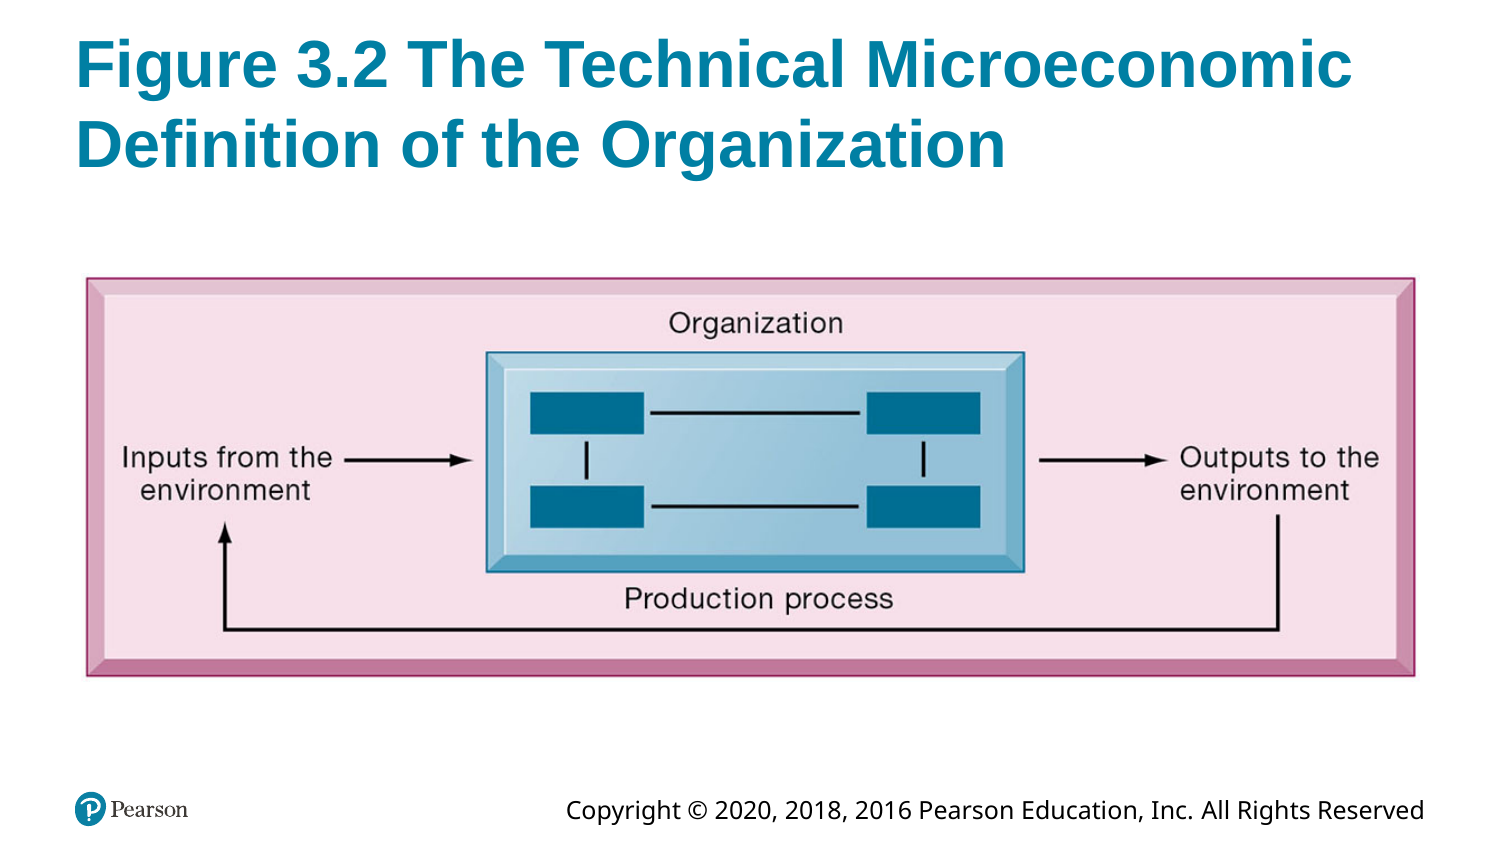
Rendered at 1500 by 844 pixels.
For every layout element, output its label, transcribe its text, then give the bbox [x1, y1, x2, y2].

picture [81, 272, 1420, 682]
title Figure 3.2 The Technical Microeconomic Definition of the Organization [75, 20, 1425, 181]
